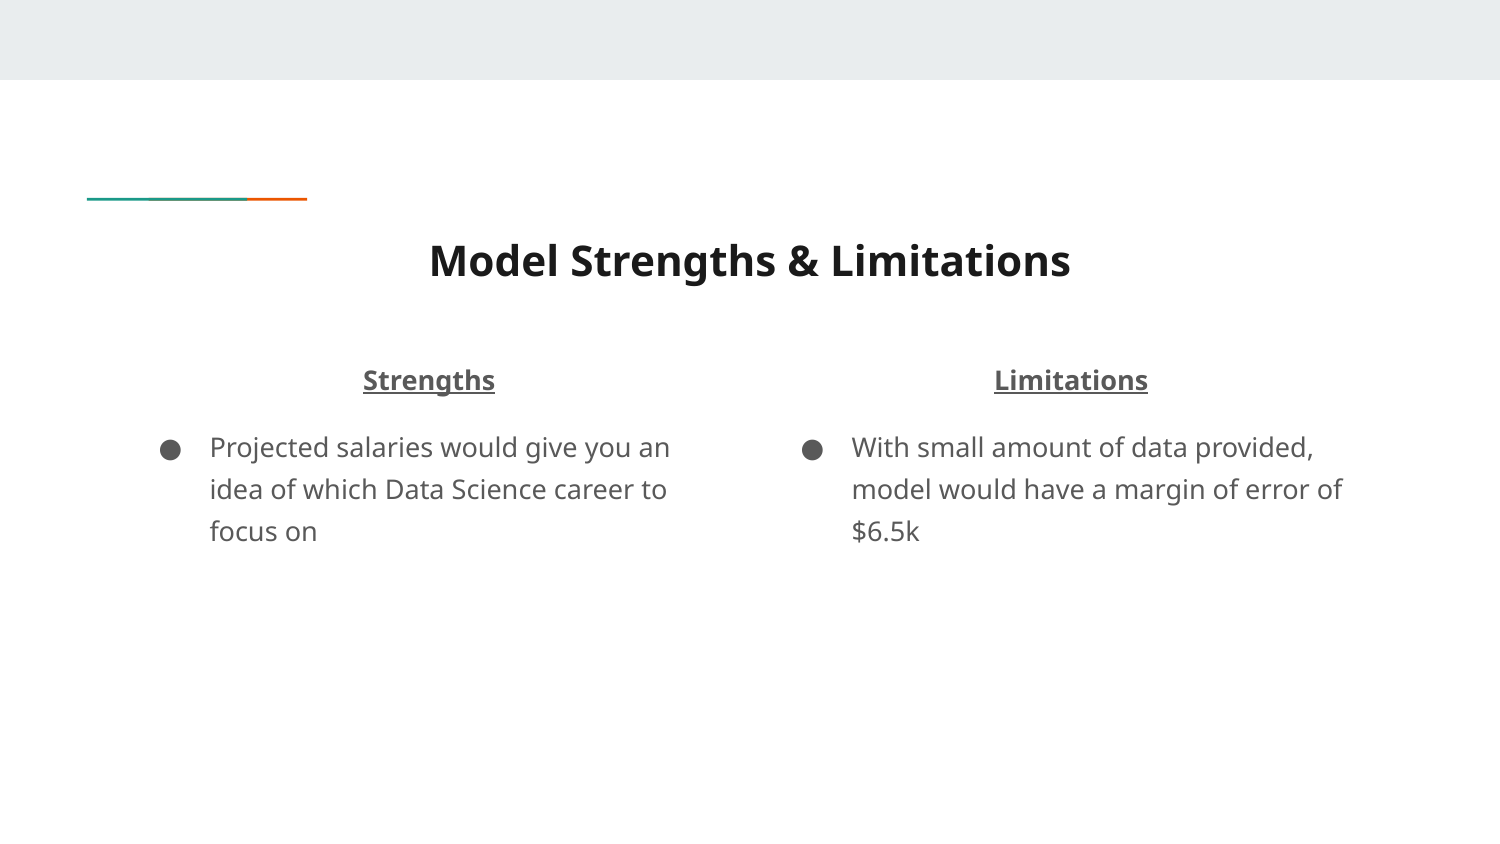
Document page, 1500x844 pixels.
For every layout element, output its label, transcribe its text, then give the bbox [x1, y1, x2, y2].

title Model Strengths & Limitations [119, 216, 1381, 305]
list Strengths Projected salaries would give you an idea of which Data Science career to focus on [119, 341, 739, 712]
list Limitations With small amount of data provided, model would have a margin of error of $6.5k [761, 341, 1381, 712]
